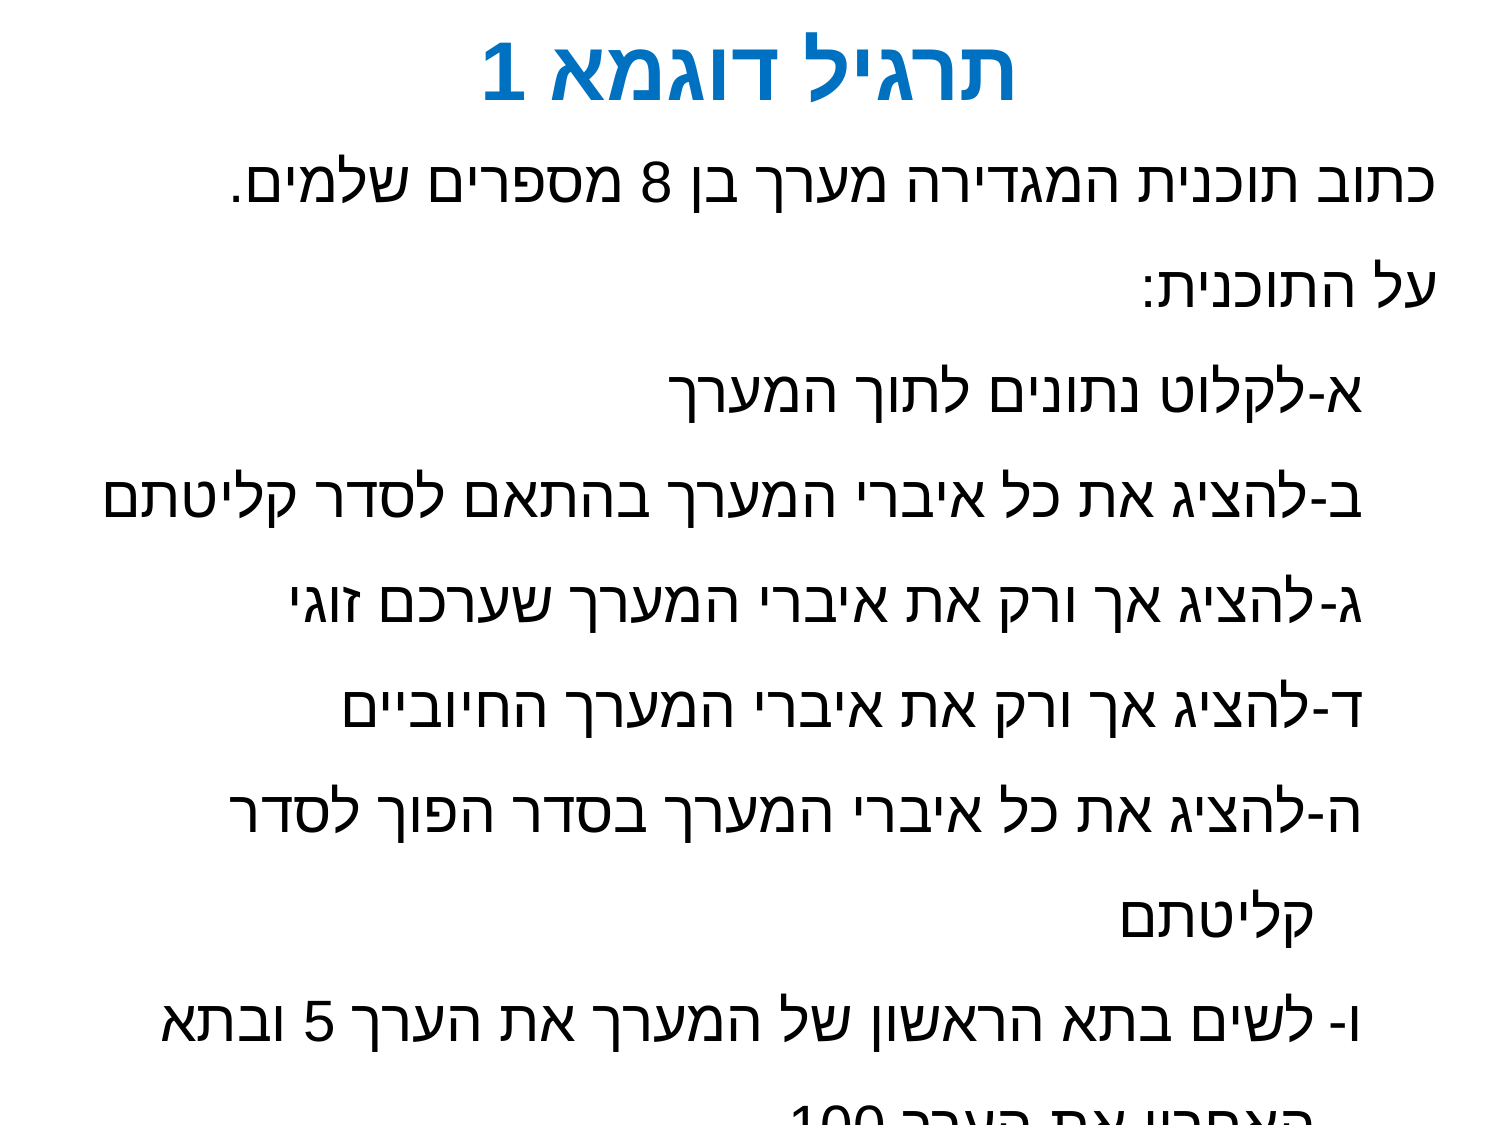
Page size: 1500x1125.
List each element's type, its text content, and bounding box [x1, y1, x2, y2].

text_box תרגיל דוגמא 1 [322, 9, 1178, 125]
text_box כתוב תוכנית המגדירה מערך בן 8 מספרים שלמים. על התוכנית: לקלוט נתונים לתוך המערך להציג את כל איברי המערך בהתאם לסדר קליטתם להציג אך ורק את איברי המערך שערכם זוגי להציג אך ורק את איברי המערך החיוביים להציג את כל איברי המערך בסדר הפוך לסדר קליטתם לשים בתא הראשון של המערך את הערך 5 ובתא האחרון את הערך 100 [47, 101, 1453, 1125]
